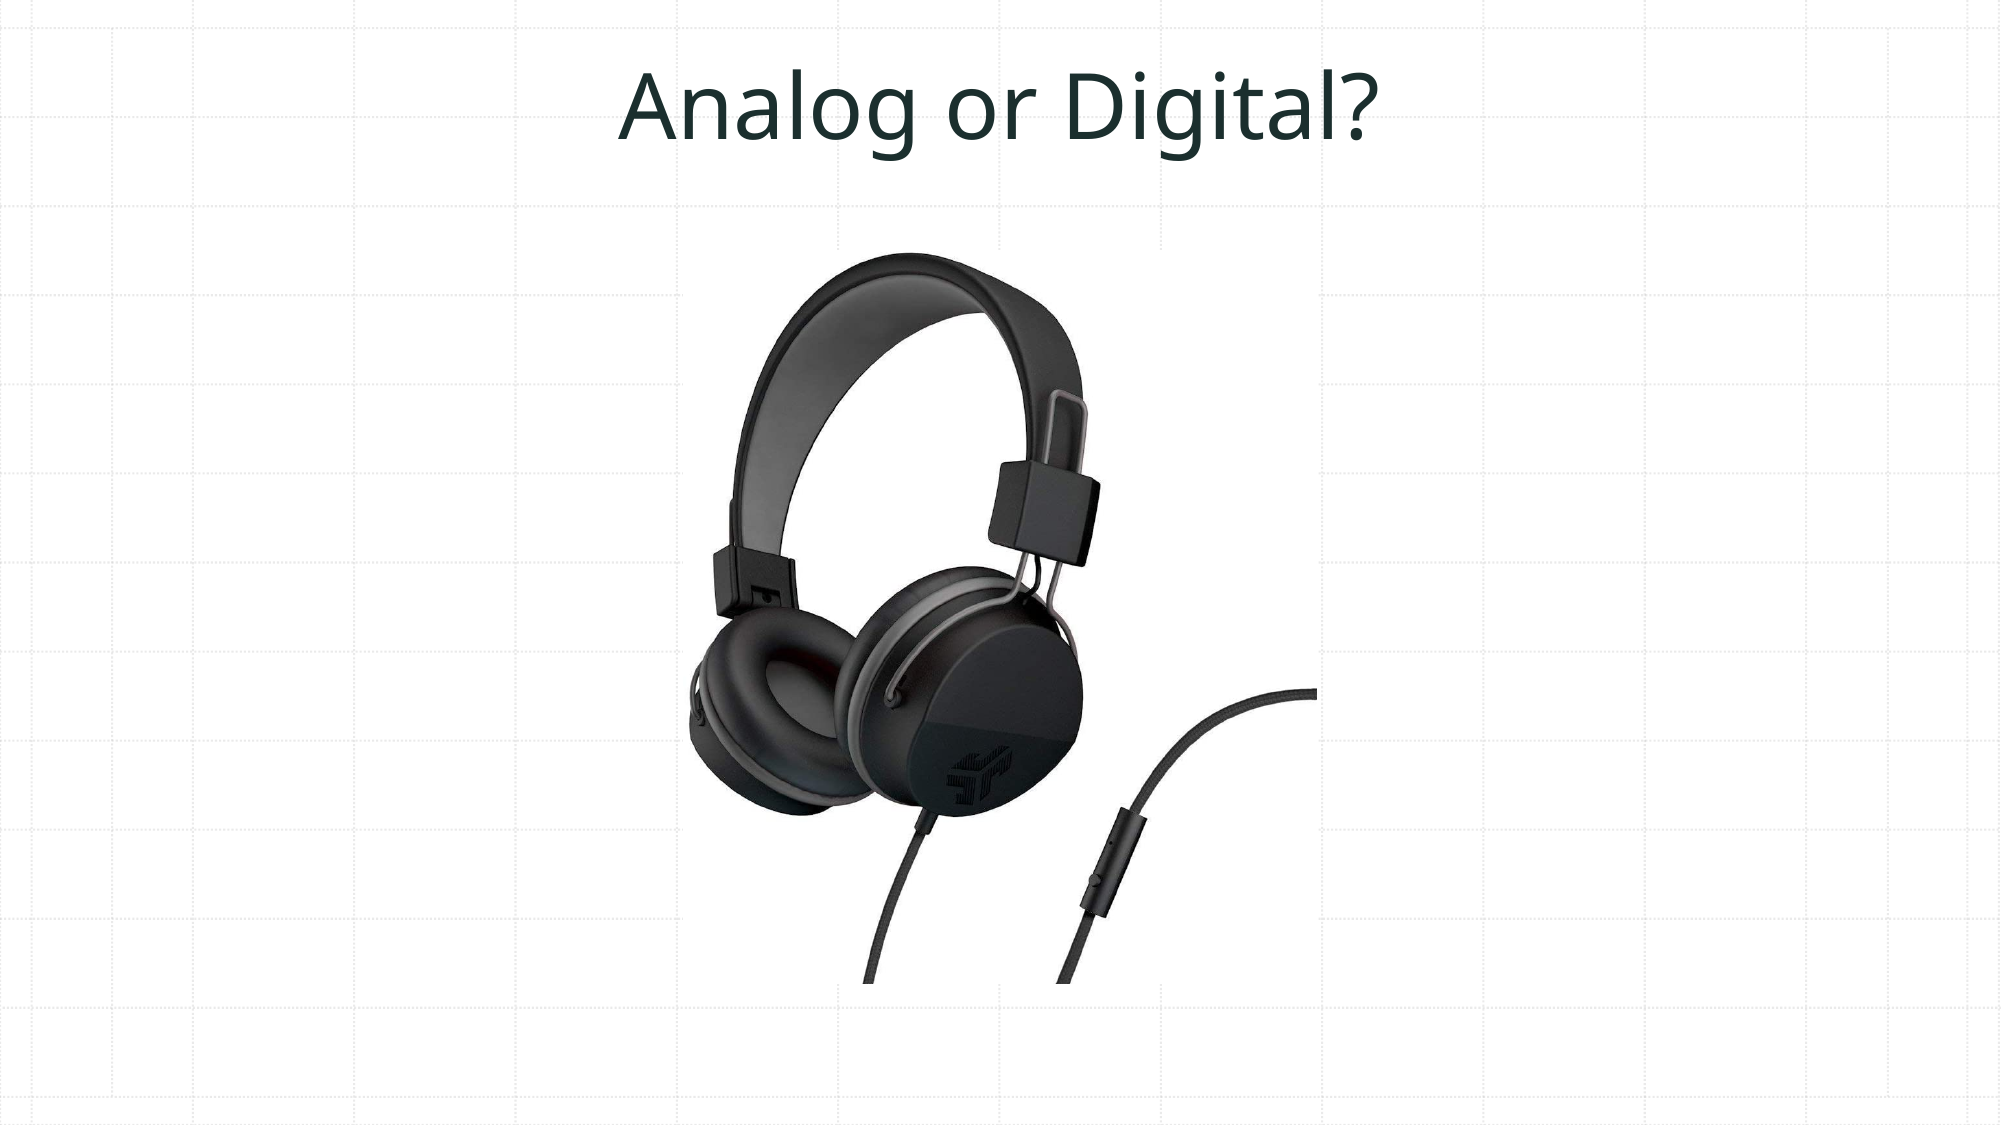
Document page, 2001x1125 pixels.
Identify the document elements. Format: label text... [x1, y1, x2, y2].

title Analog or Digital? [153, 23, 1847, 166]
picture [682, 250, 1317, 984]
